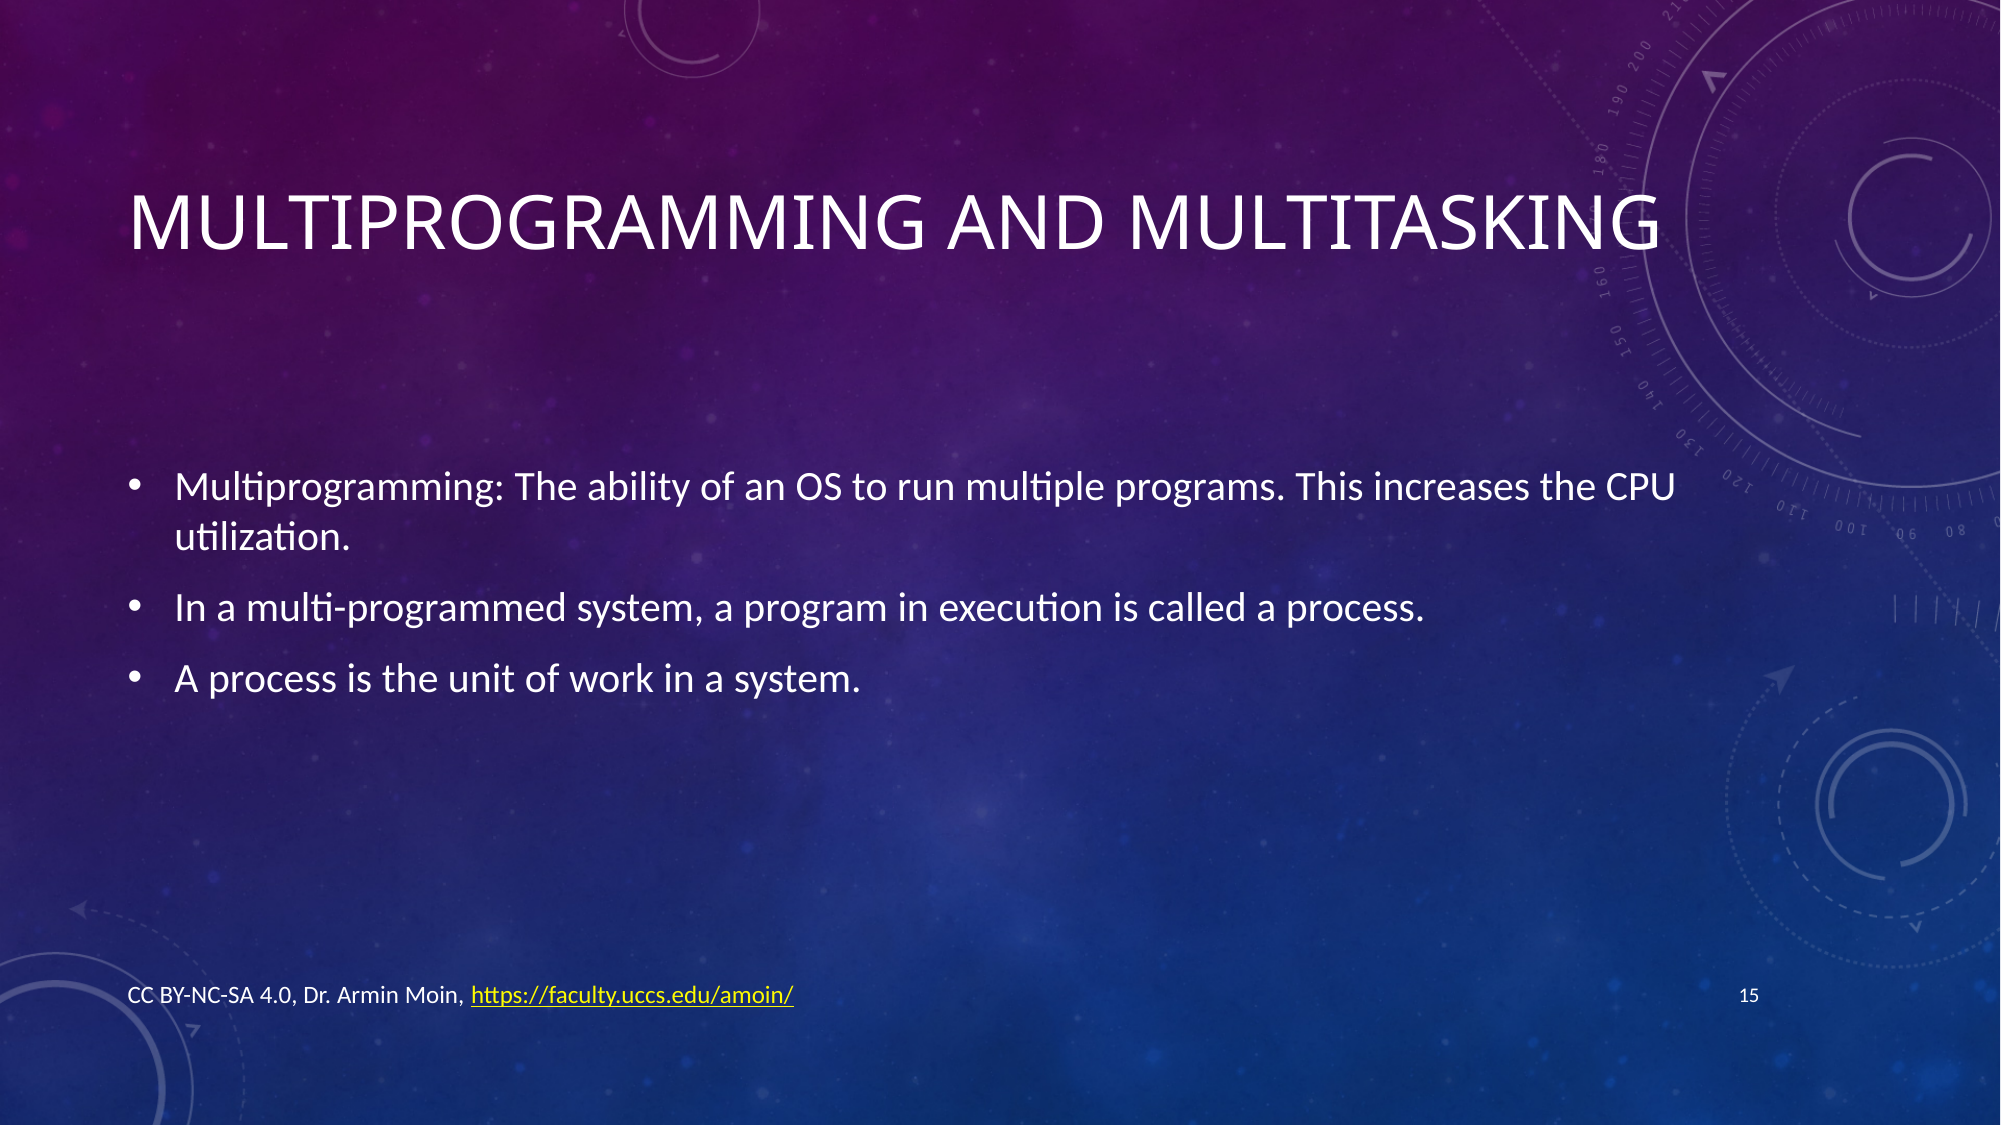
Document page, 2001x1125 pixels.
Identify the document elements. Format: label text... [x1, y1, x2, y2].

picture [0, 0, 2001, 1125]
list Multiprogramming: The ability of an OS to run multiple programs. This increases the CPU utilization. In a multi-programmed system, a program in execution is called a process. A process is the unit of work in a system. [112, 351, 1775, 950]
slide_number 15 [1684, 963, 1775, 1025]
title Multiprogramming and multitasking [112, 99, 1775, 339]
footer CC BY-NC-SA 4.0, Dr. Armin Moin, https://faculty.uccs.edu/amoin/ [112, 963, 1397, 1025]
